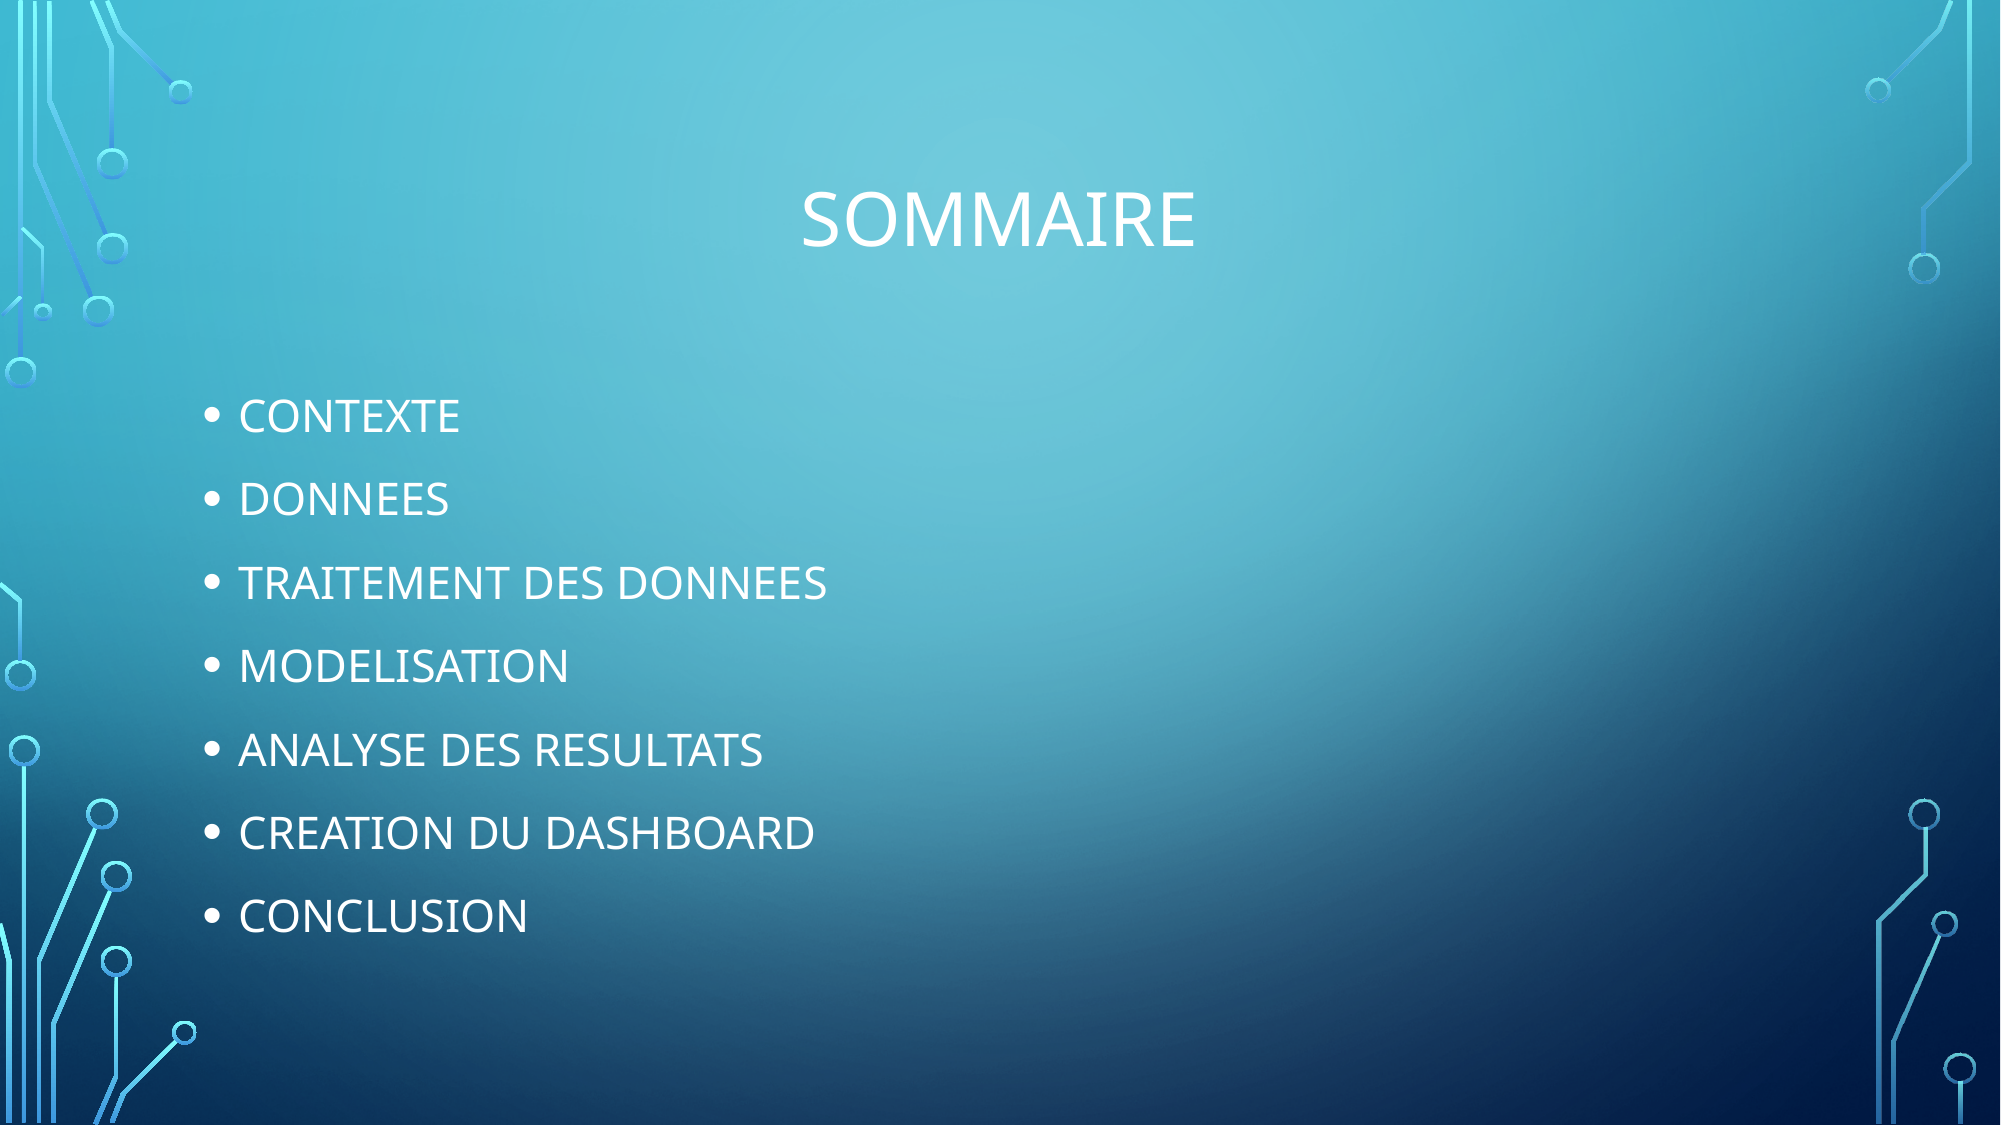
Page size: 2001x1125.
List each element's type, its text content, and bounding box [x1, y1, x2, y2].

title Sommaire [187, 101, 1813, 344]
list CONTEXTE DONNEES TRAITEMENT DES DONNEES MODELISATION ANALYSE DES RESULTATS CREATION DU DASHBOARD CONCLUSION [187, 369, 1813, 950]
